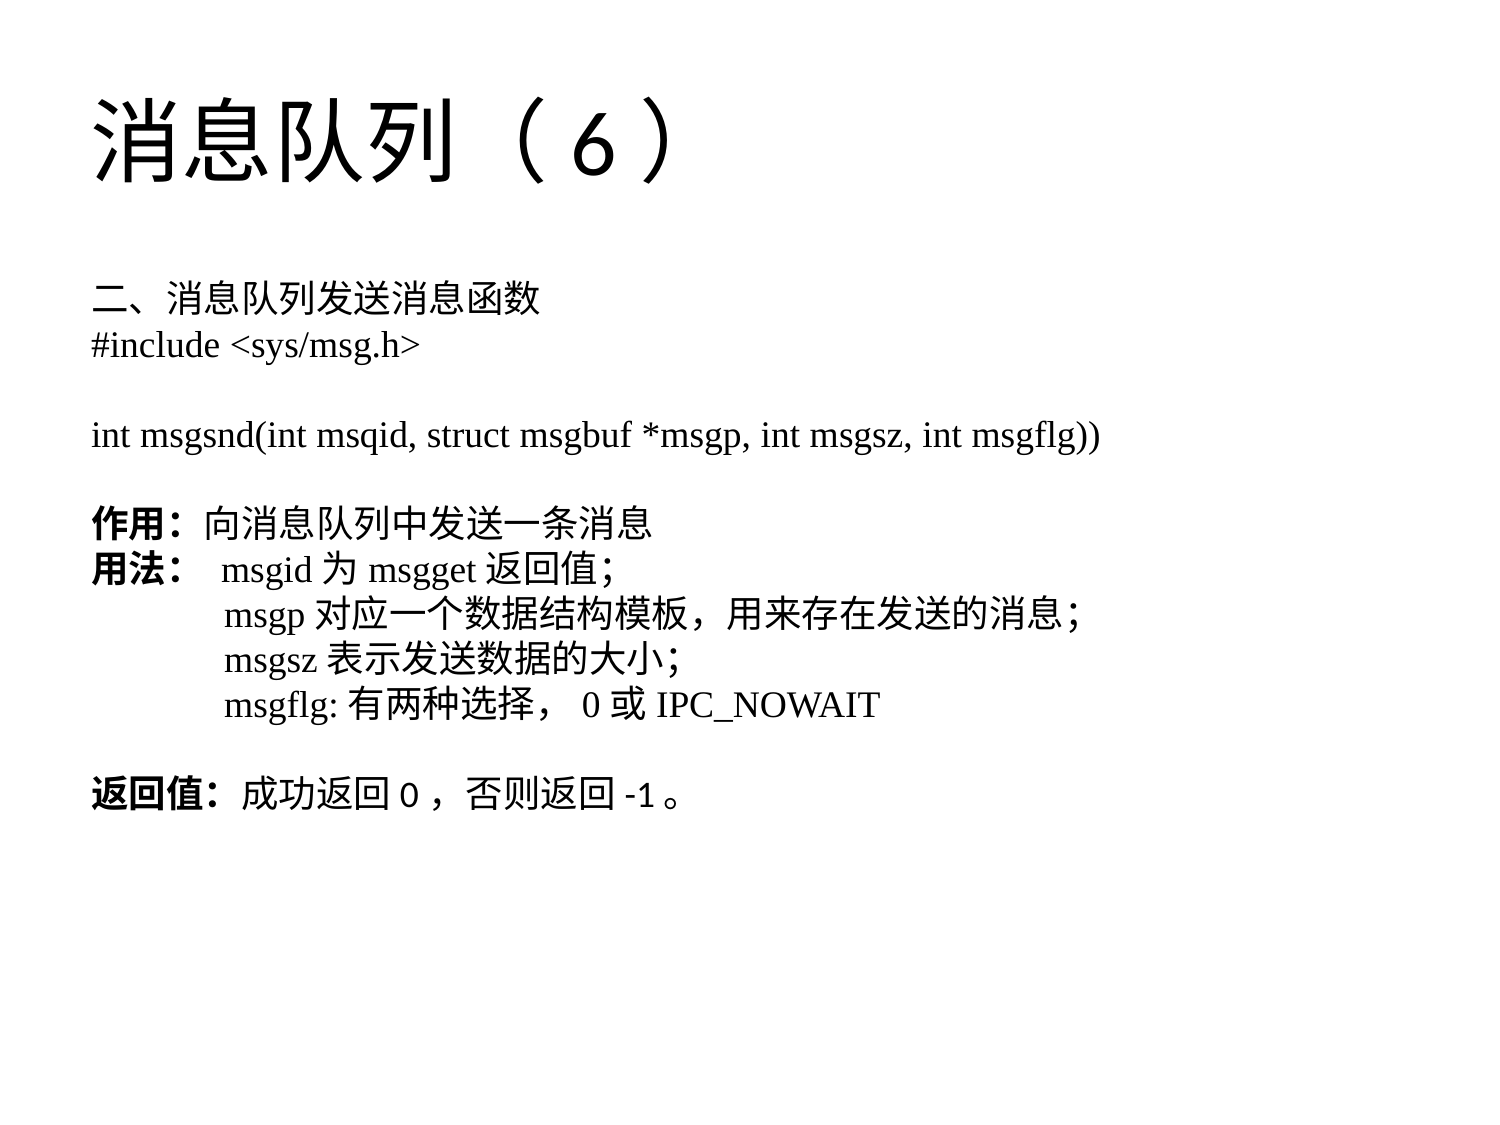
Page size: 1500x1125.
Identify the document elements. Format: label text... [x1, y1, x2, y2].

text_box 二、消息队列发送消息函数 #include <sys/msg.h> int msgsnd(int msqid, struct msgbuf *msgp, int msgsz, int msgflg)) 作用：向消息队列中发送一条消息 用法： msgid为msgget返回值； msgp对应一个数据结构模板，用来存在发送的消息； msgsz表示发送数据的大小； msgflg:有两种选择，0或IPC_NOWAIT 返回值：成功返回0，否则返回-1。 [76, 267, 1423, 912]
title 消息队列（6） [75, 45, 1425, 233]
